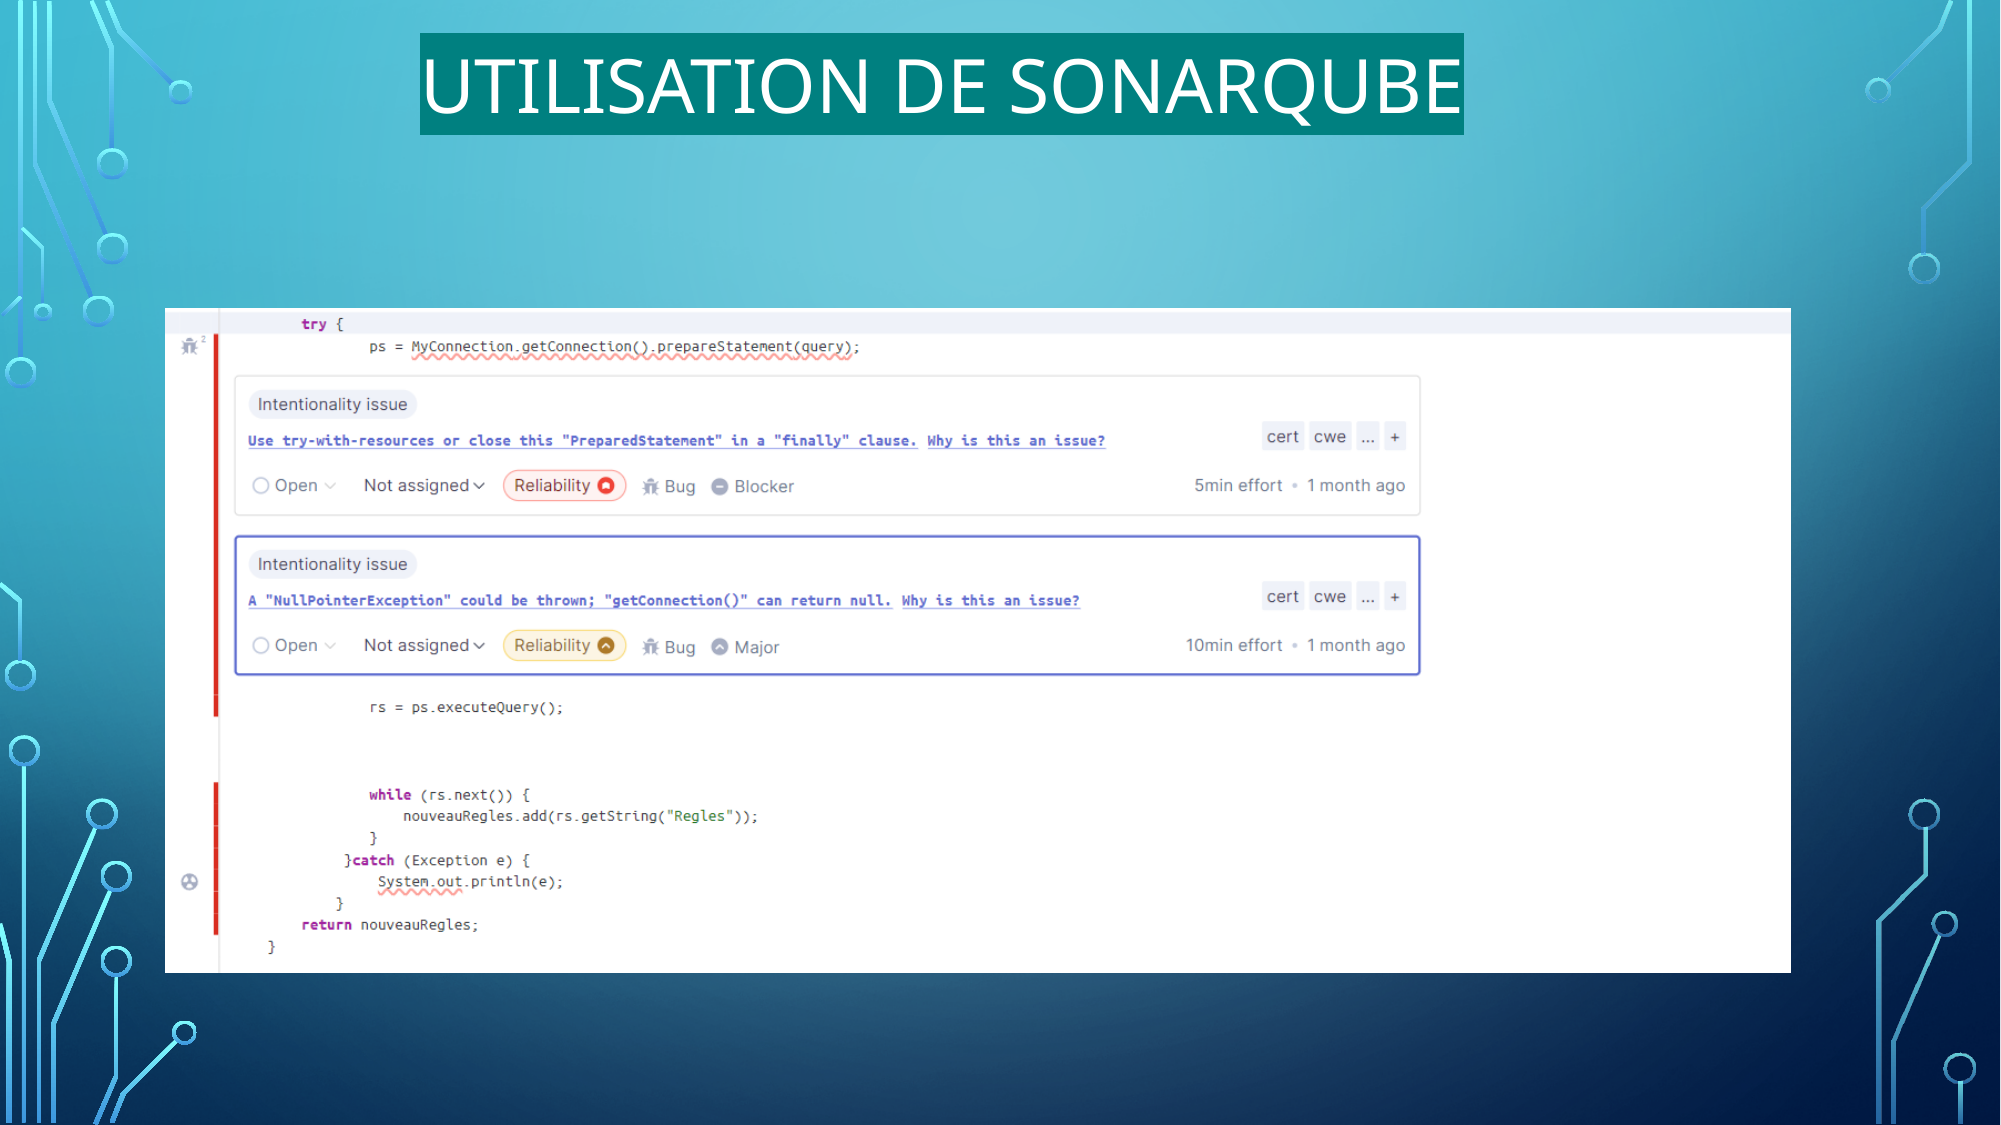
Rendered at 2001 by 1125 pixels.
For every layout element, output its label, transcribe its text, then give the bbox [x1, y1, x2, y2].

picture [164, 308, 1792, 973]
title Utilisation de sonarqube [129, 0, 1755, 246]
